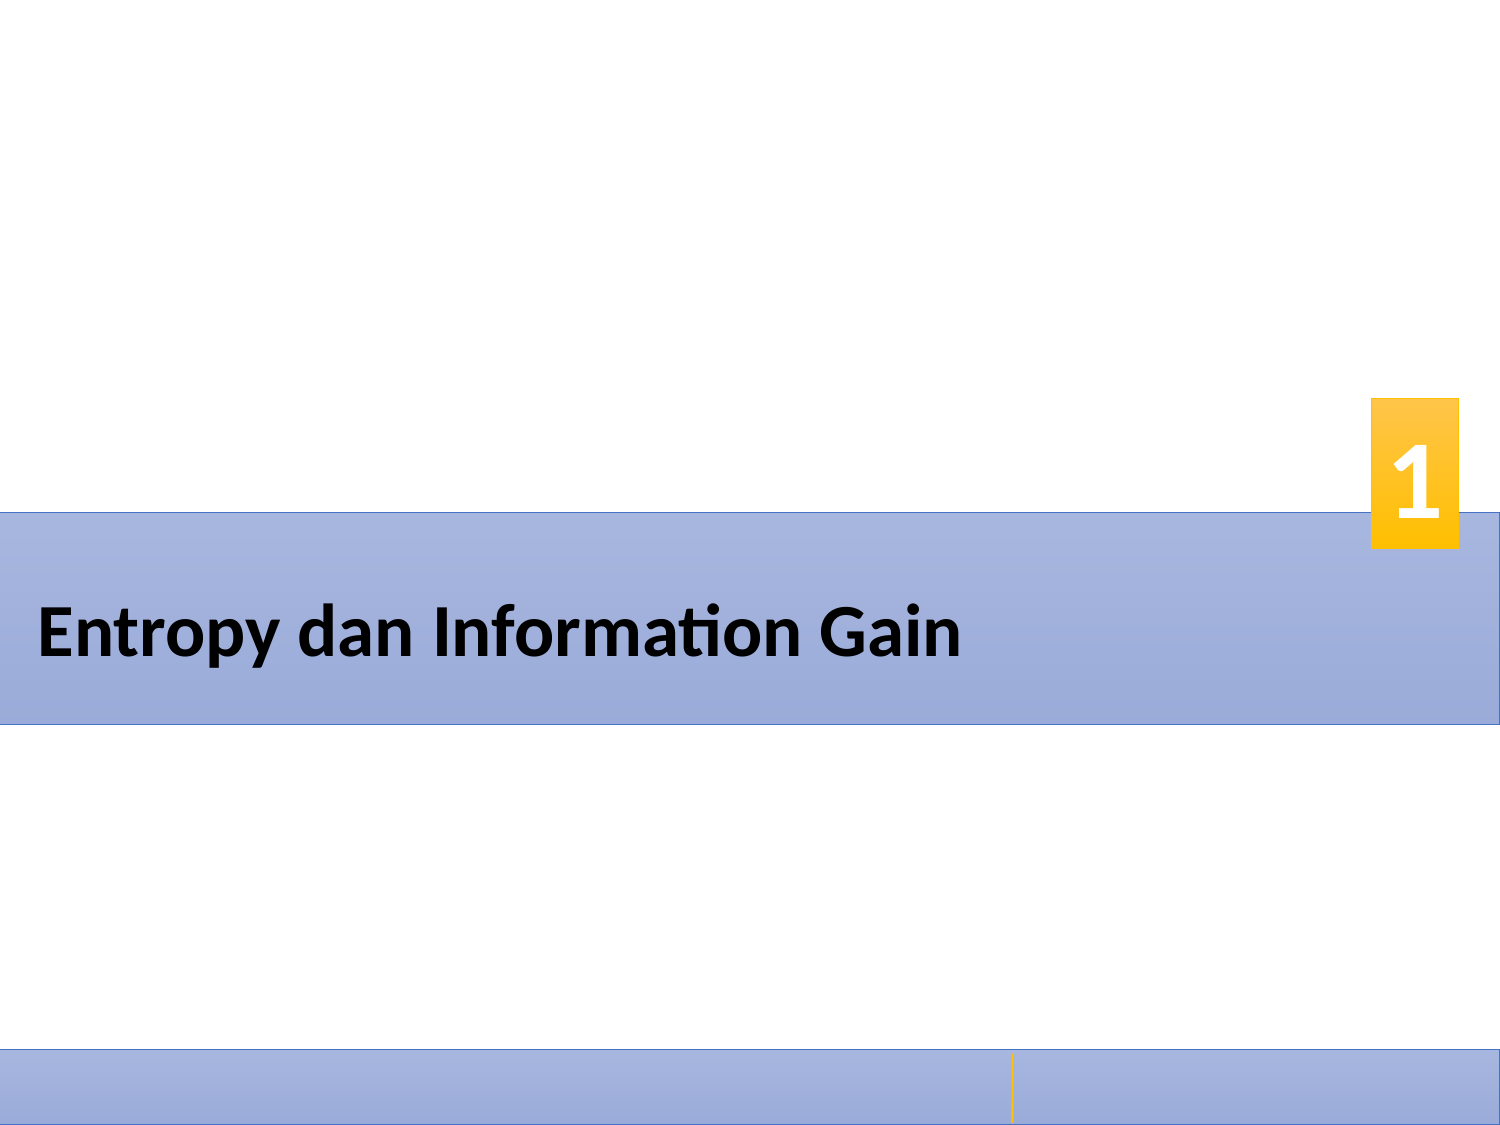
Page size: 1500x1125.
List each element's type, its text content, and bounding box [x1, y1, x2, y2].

text_box [0, 512, 1500, 725]
text_box Entropy dan Information Gain [23, 573, 1498, 679]
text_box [0, 1049, 1500, 1125]
text_box 1 [1371, 398, 1459, 549]
